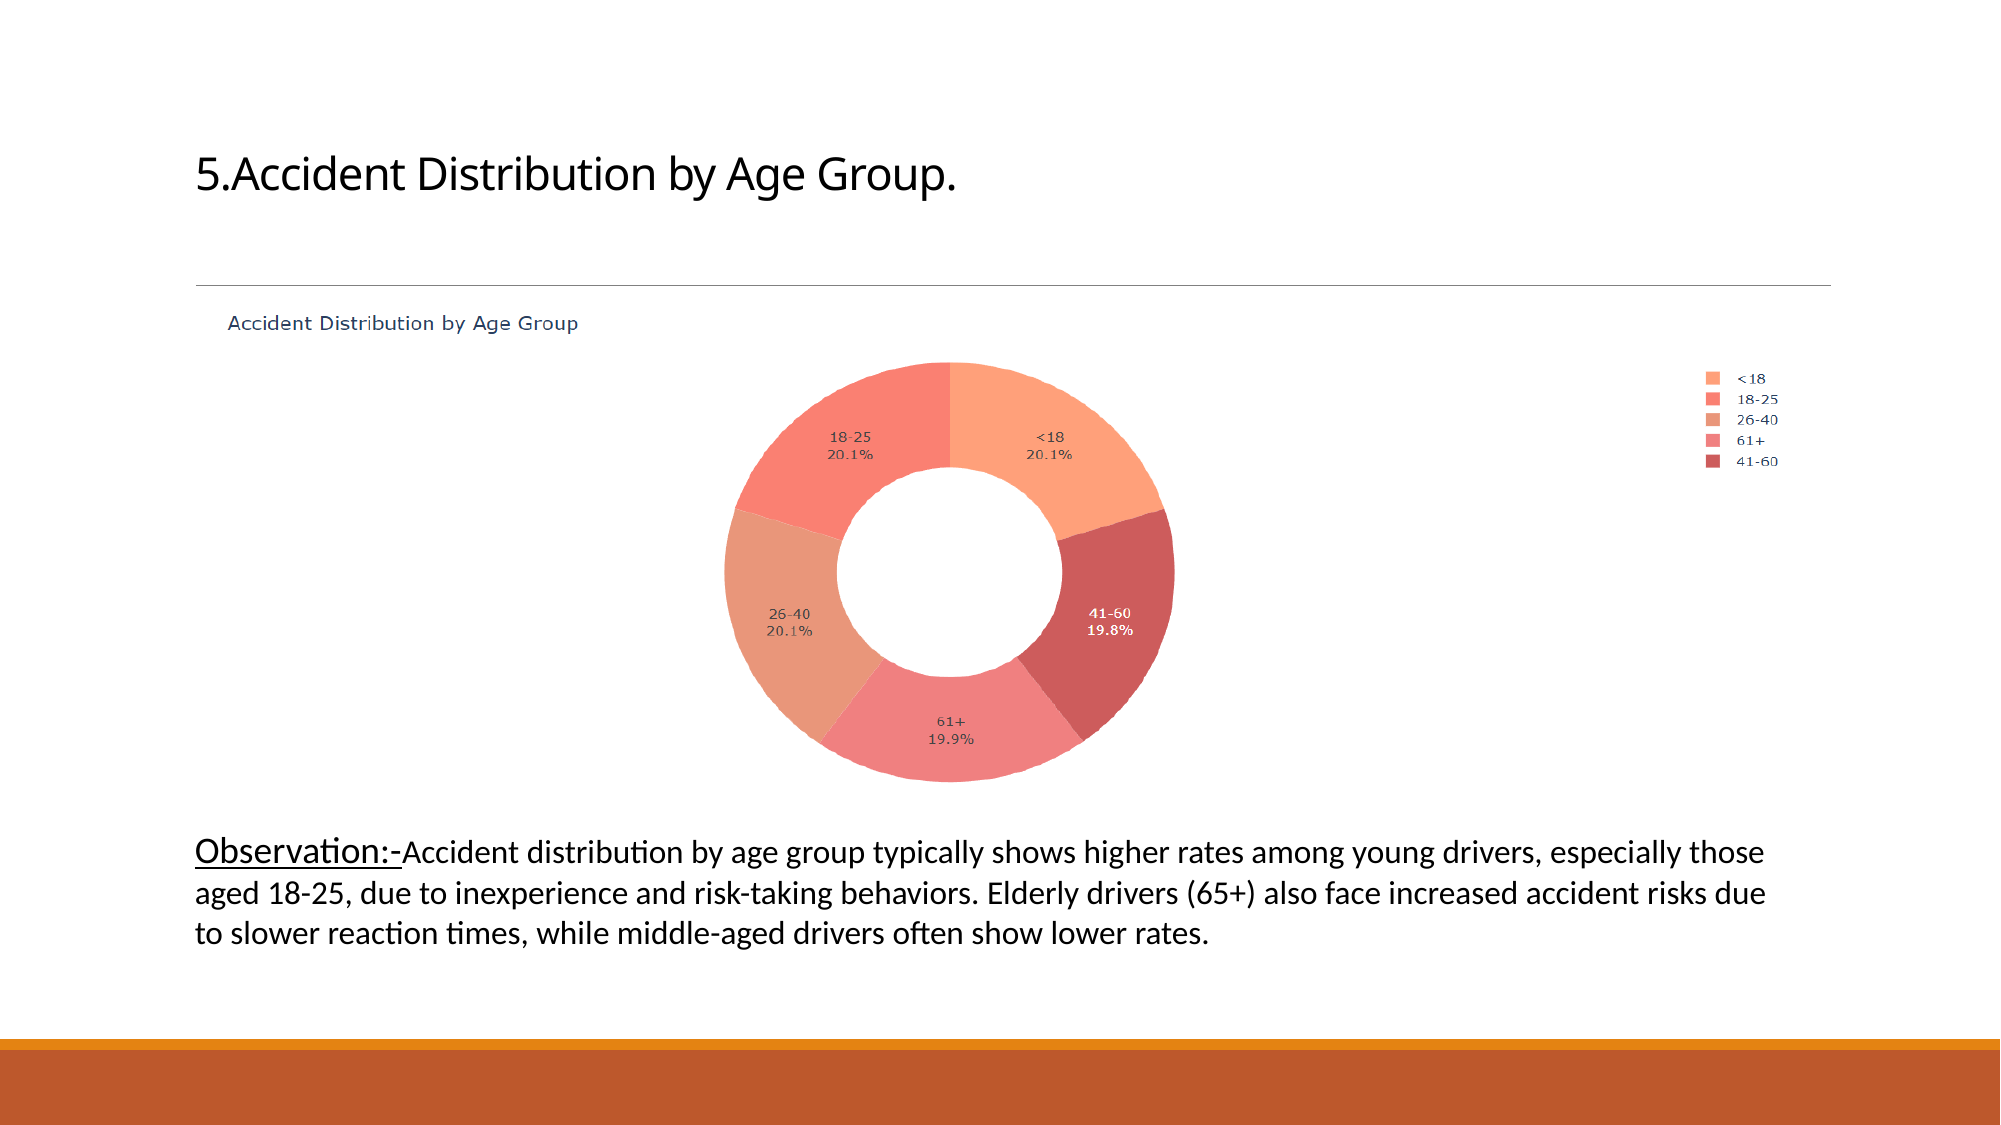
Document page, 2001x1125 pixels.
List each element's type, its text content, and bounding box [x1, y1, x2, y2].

text_box Observation:-Accident distribution by age group typically shows higher rates among young drivers, especially those aged 18-25, due to inexperience and risk-taking behaviors. Elderly drivers (65+) also face increased accident risks due to slower reaction times, while middle-aged drivers often show lower rates. [180, 829, 1786, 959]
title 5.Accident Distribution by Age Group. [180, 134, 1000, 263]
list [179, 308, 1787, 820]
